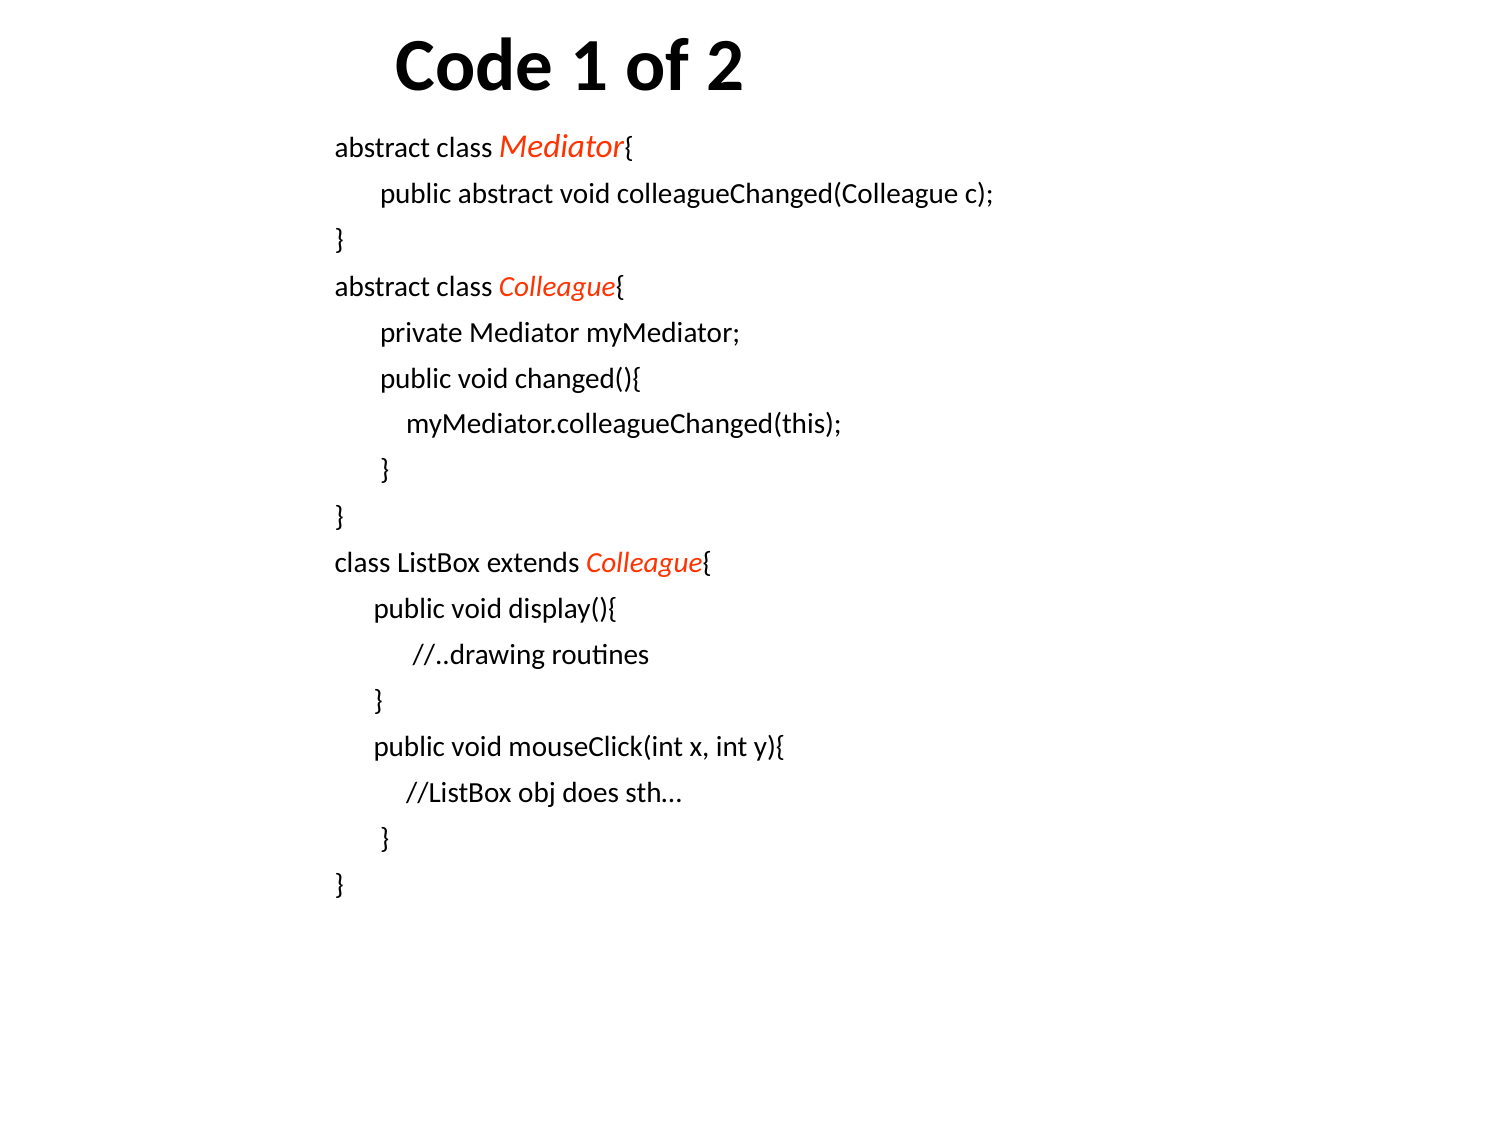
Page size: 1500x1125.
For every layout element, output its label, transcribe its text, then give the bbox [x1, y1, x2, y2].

text_box abstract class Mediator{ public abstract void colleagueChanged(Colleague c); } abstract class Colleague{ private Mediator myMediator; public void changed(){ myMediator.colleagueChanged(this); } } class ListBox extends Colleague{ public void display(){ //..drawing routines } public void mouseClick(int x, int y){ //ListBox obj does sth… } } [319, 121, 1242, 908]
title Code 1 of 2 [62, 25, 1078, 95]
